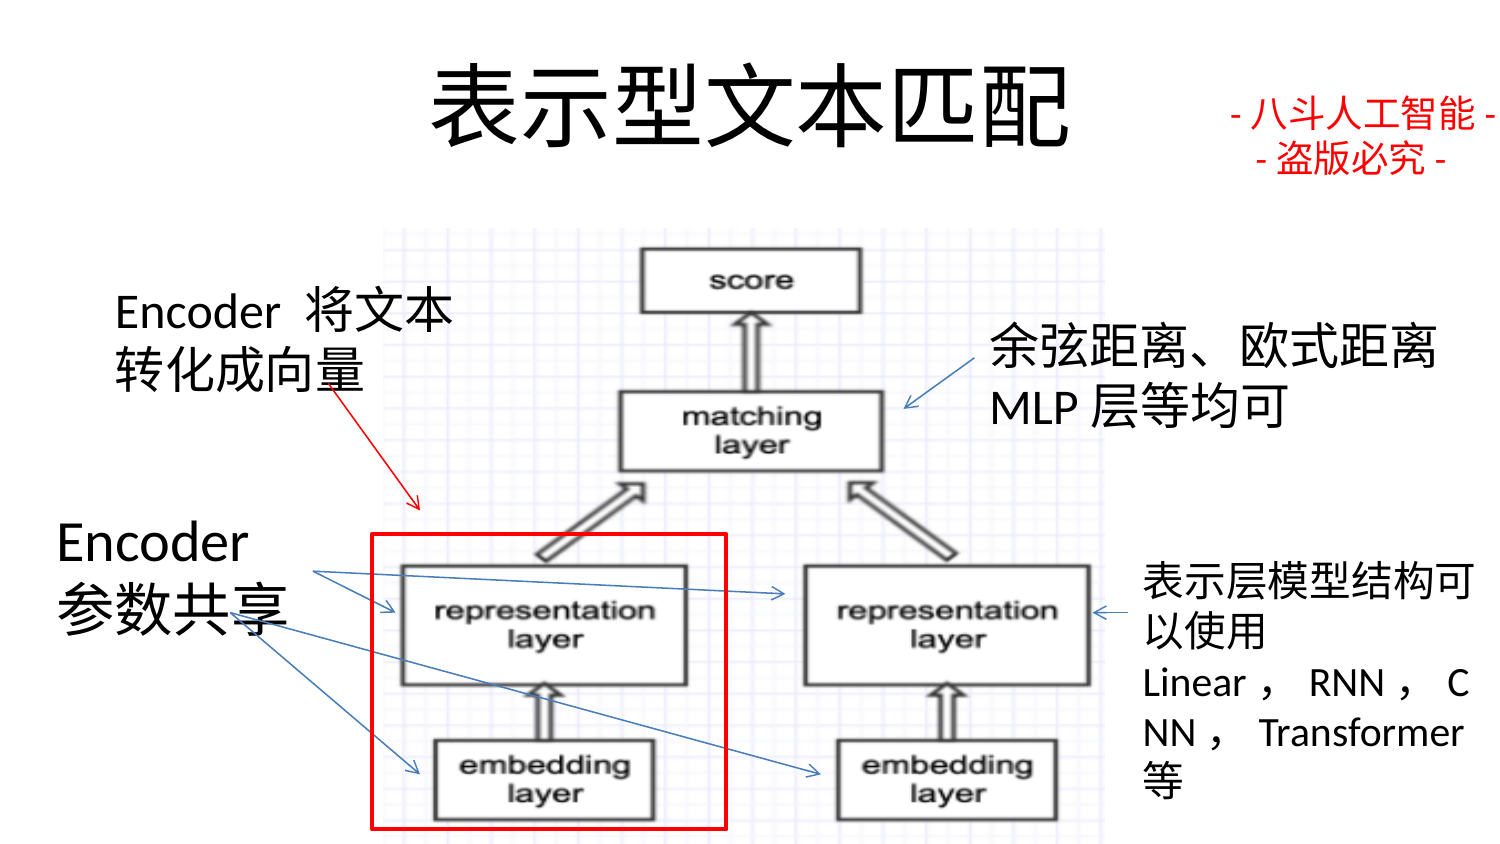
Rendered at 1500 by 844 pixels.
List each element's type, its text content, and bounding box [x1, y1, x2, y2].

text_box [312, 570, 396, 610]
text_box Encoder 将文本转化成向量 [100, 271, 378, 406]
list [383, 228, 1105, 844]
text_box [370, 532, 378, 568]
text_box -八斗人工智能- -盗版必究- [1215, 82, 1500, 187]
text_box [903, 357, 975, 410]
text_box Encoder参数共享 [41, 495, 326, 650]
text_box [229, 612, 822, 775]
text_box [370, 784, 378, 831]
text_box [328, 383, 421, 511]
text_box 表示层模型结构可以使用Linear，RNN，CNN，Transformer等 [1128, 547, 1500, 813]
title 表示型文本匹配 [75, 33, 1425, 175]
text_box 余弦距离、欧式距离 MLP层等均可 [1110, 306, 1483, 442]
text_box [396, 570, 786, 595]
